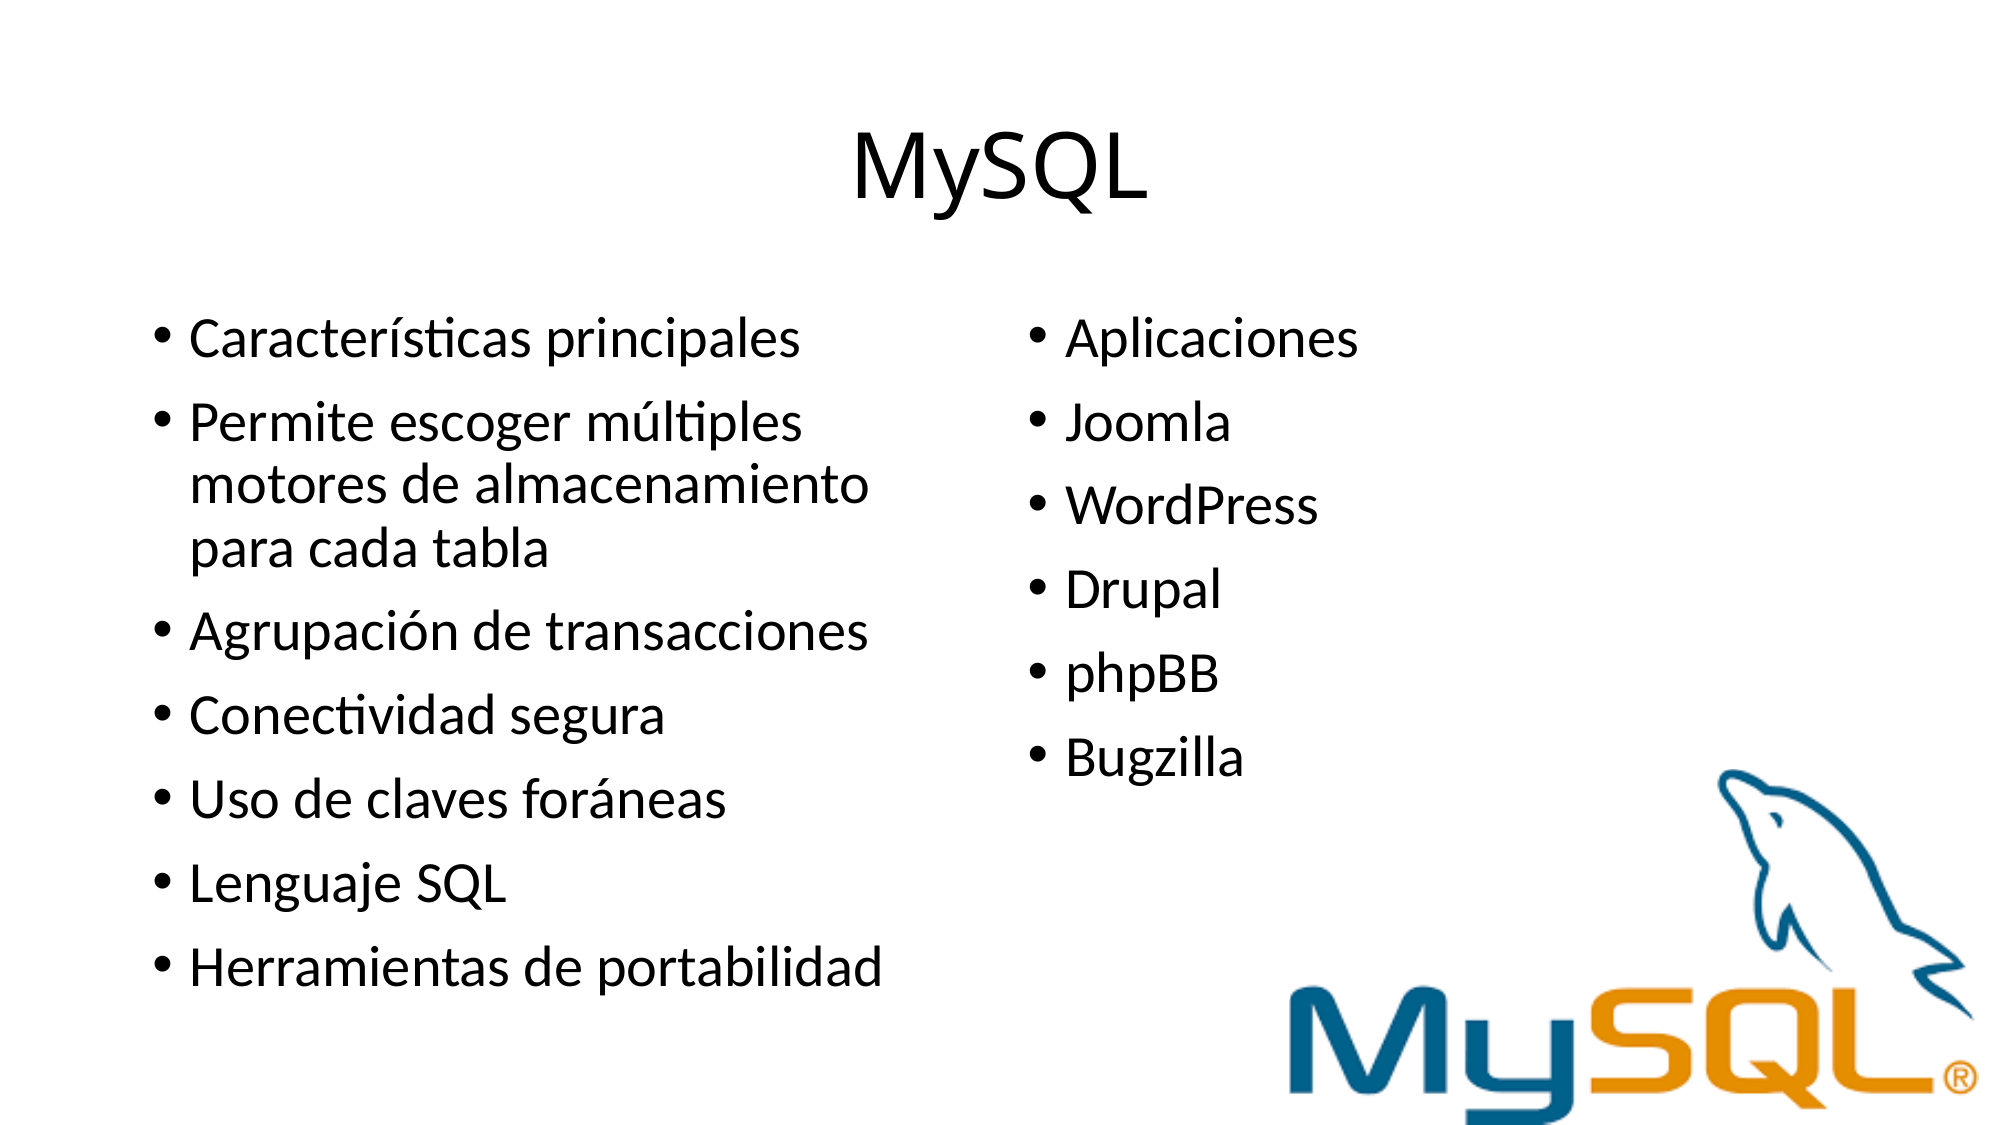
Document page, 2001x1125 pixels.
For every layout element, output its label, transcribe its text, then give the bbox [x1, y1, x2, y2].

list Aplicaciones Joomla WordPress Drupal phpBB Bugzilla [1012, 299, 1863, 1014]
title MySQL [137, 59, 1863, 278]
list Características principales Permite escoger múltiples motores de almacenamiento para cada tabla Agrupación de transacciones Conectividad segura Uso de claves foráneas Lenguaje SQL Herramientas de portabilidad [137, 299, 988, 1014]
picture [1289, 769, 1979, 1125]
